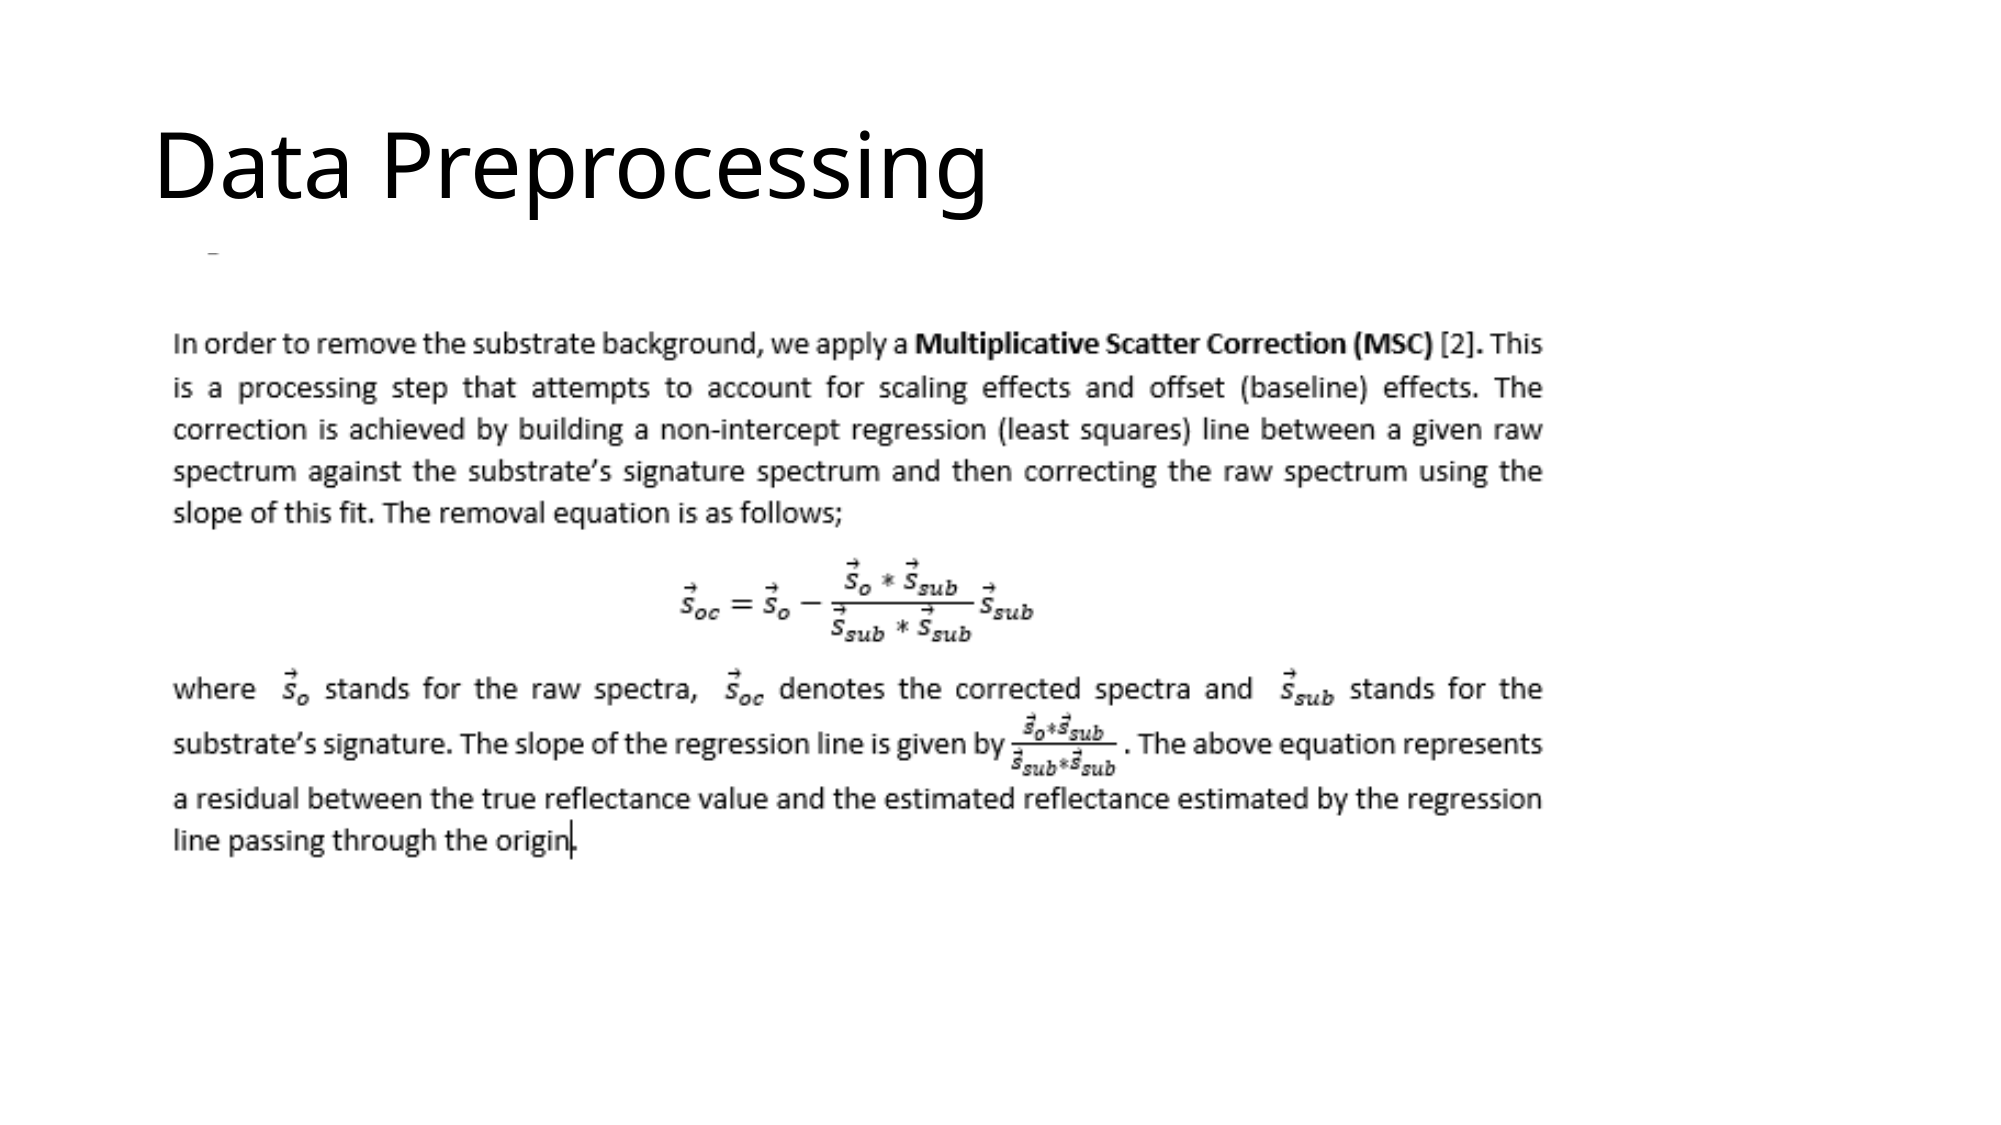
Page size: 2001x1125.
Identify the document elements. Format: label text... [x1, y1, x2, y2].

picture [101, 253, 1697, 917]
title Data Preprocessing [137, 59, 1863, 278]
